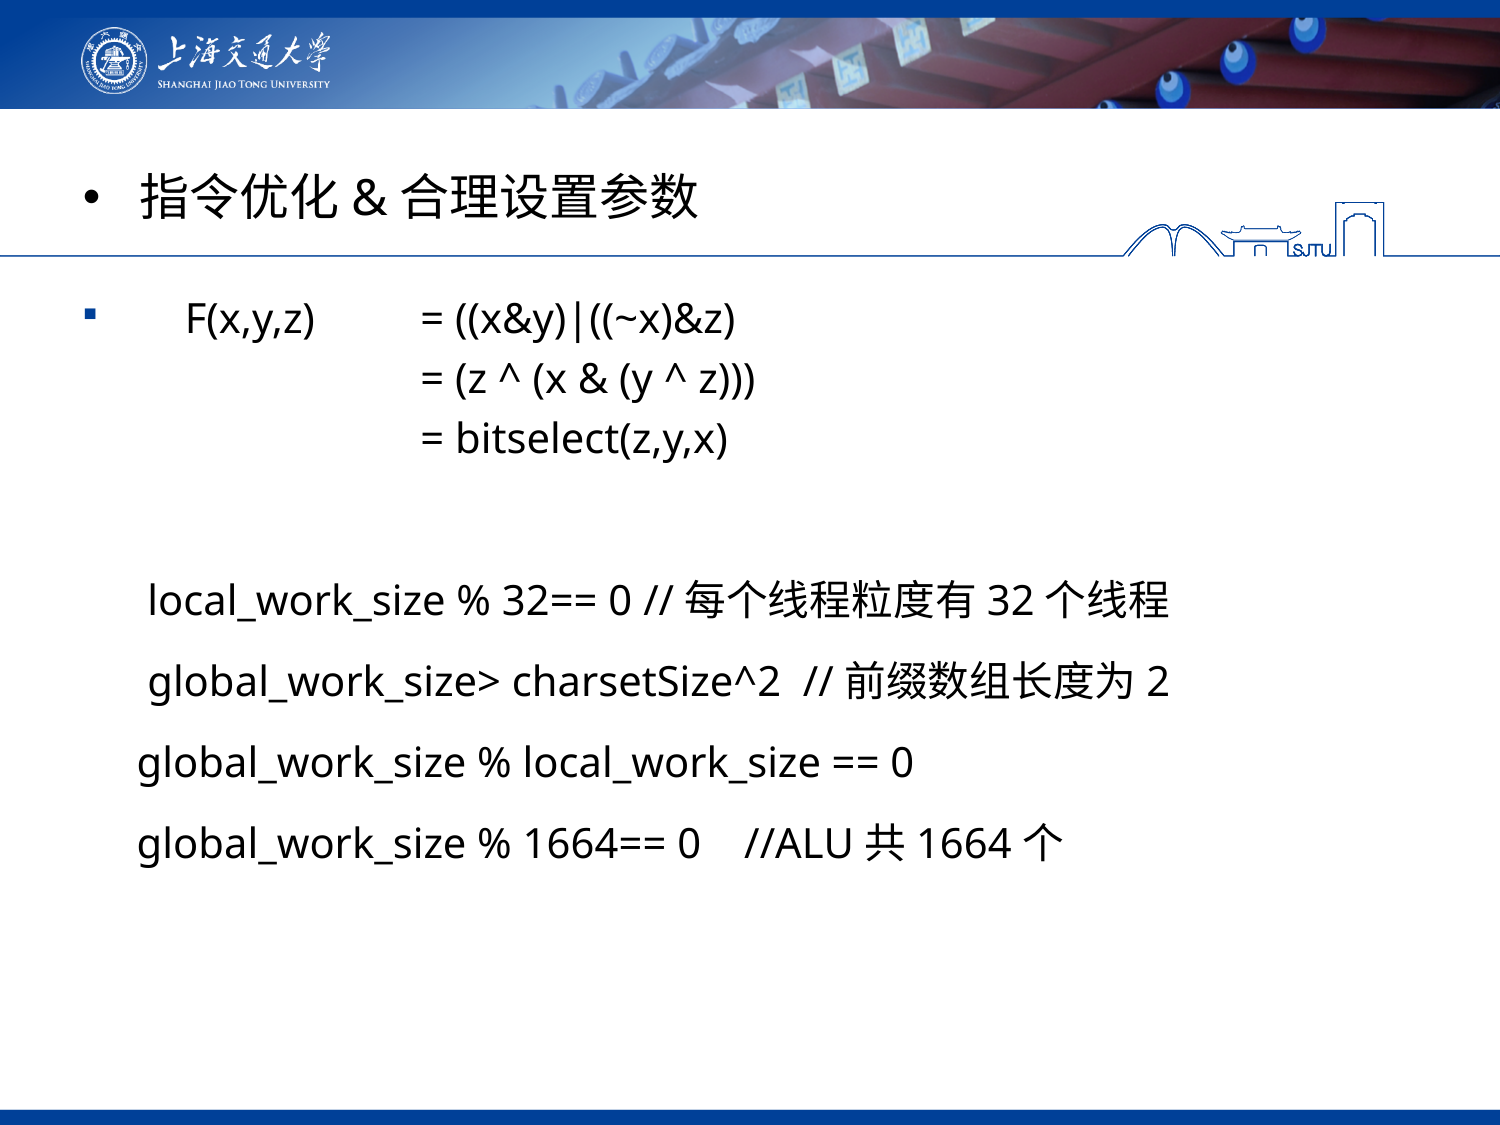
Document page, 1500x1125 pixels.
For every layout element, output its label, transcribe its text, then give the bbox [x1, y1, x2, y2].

title 指令优化&合理设置参数 [67, 141, 1448, 257]
list F(x,y,z) = ((x&y)|((~x)&z) = (z ^ (x & (y ^ z))) = bitselect(z,y,x) local_work_size % 32== 0 //每个线程粒度有32个线程 global_work_size> charsetSize^2 //前缀数组长度为2 global_work_size % local_work_size == 0 global_work_size % 1664== 0 //ALU共1664个 [67, 274, 1436, 1095]
picture [0, 18, 1500, 109]
